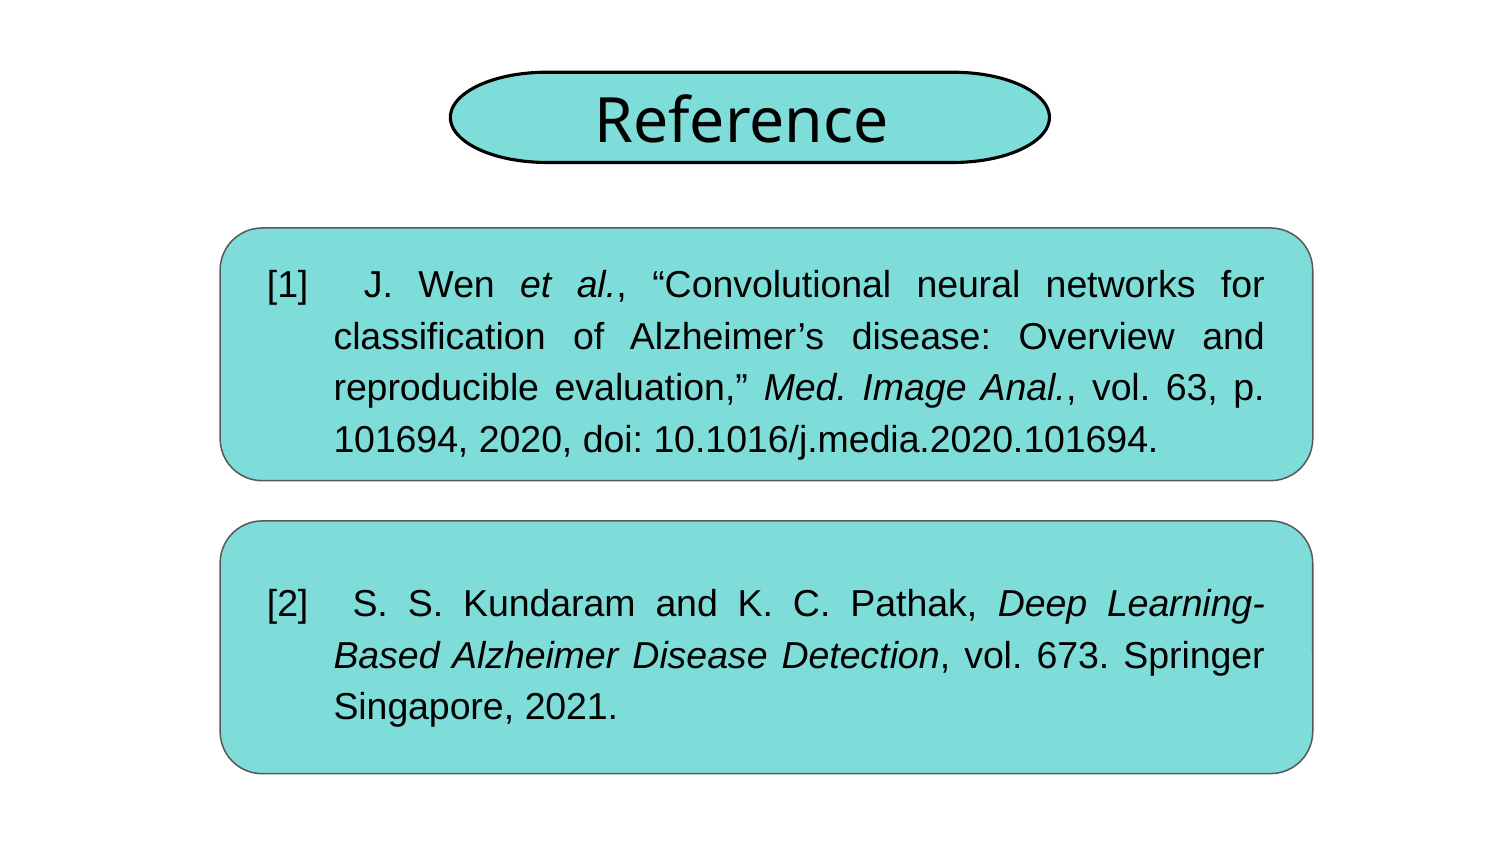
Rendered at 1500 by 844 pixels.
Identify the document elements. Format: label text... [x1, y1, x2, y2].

text_box [220, 520, 1313, 774]
text_box [235, 227, 1313, 481]
text_box [1] J. Wen et al., “Convolutional neural networks for classification of Alzheimer’s disease: Overview and reproducible evaluation,” Med. Image Anal., vol. 63, p. 101694, 2020, doi: 10.1016/j.media.2020.101694. [185, 238, 1280, 475]
text_box [2] S. S. Kundaram and K. C. Pathak, Deep Learning-Based Alzheimer Disease Detection, vol. 673. Springer Singapore, 2021. [185, 557, 1280, 743]
text_box Reference [450, 72, 1050, 163]
